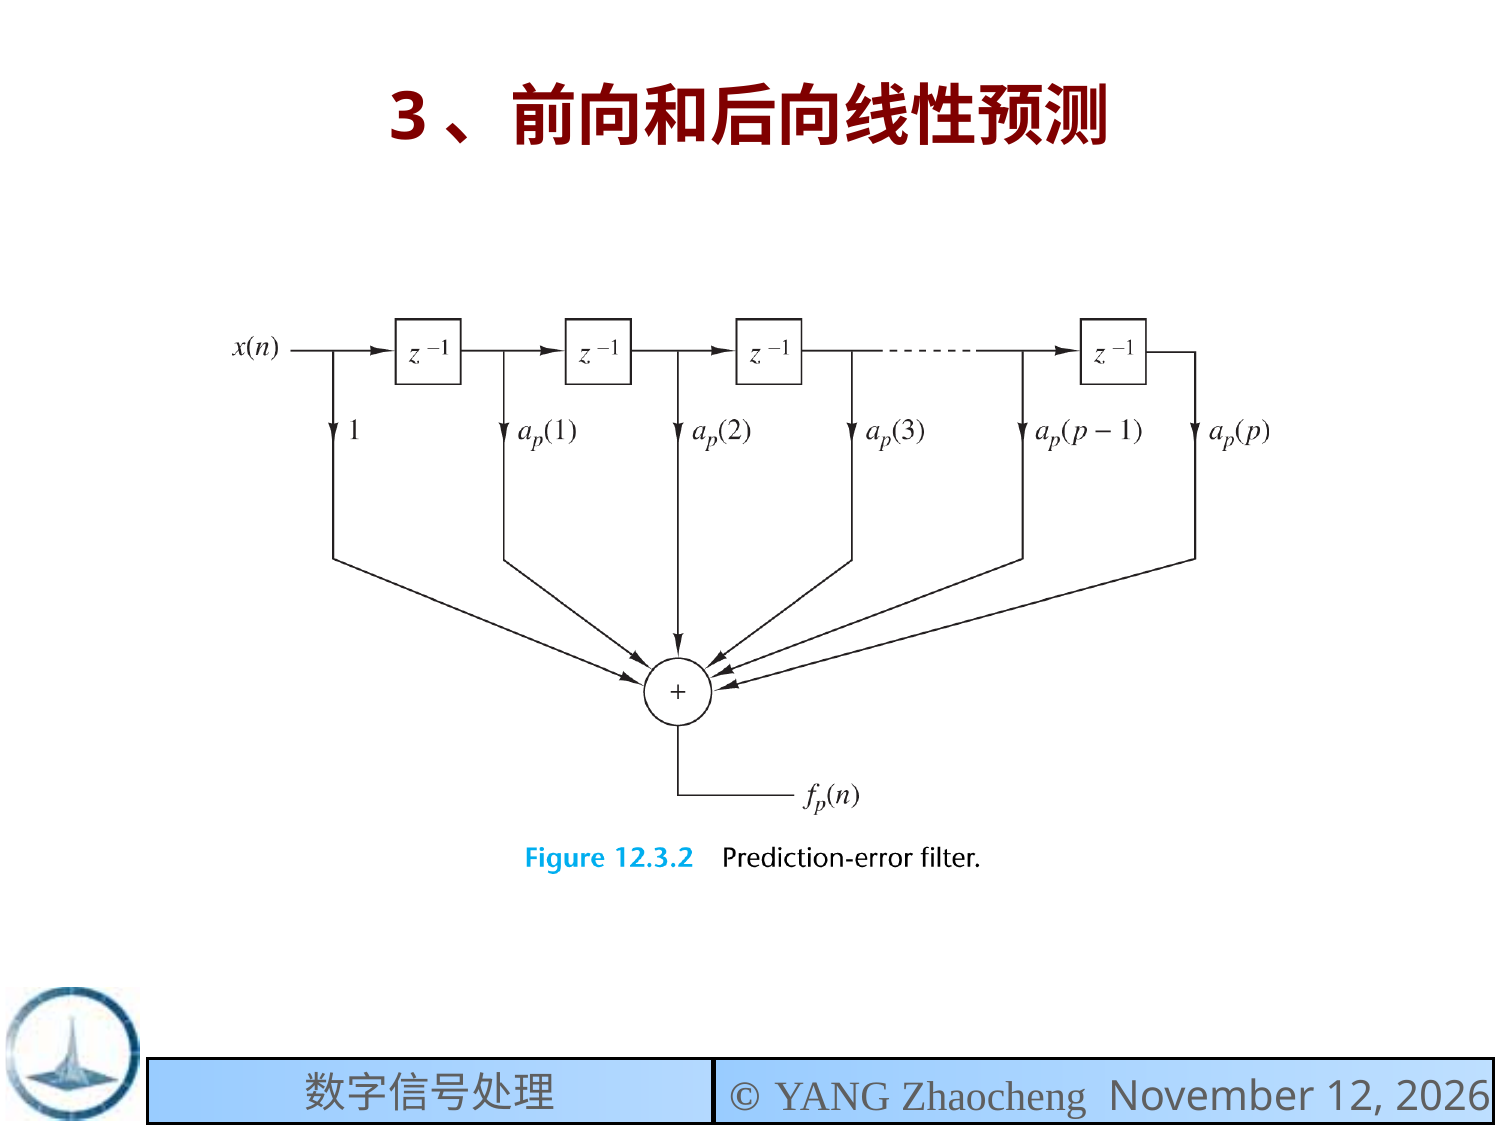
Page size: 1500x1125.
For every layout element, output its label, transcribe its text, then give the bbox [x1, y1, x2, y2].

picture [231, 318, 1269, 881]
title 3、前向和后向线性预测 [37, 42, 1463, 183]
picture [5, 987, 140, 1121]
